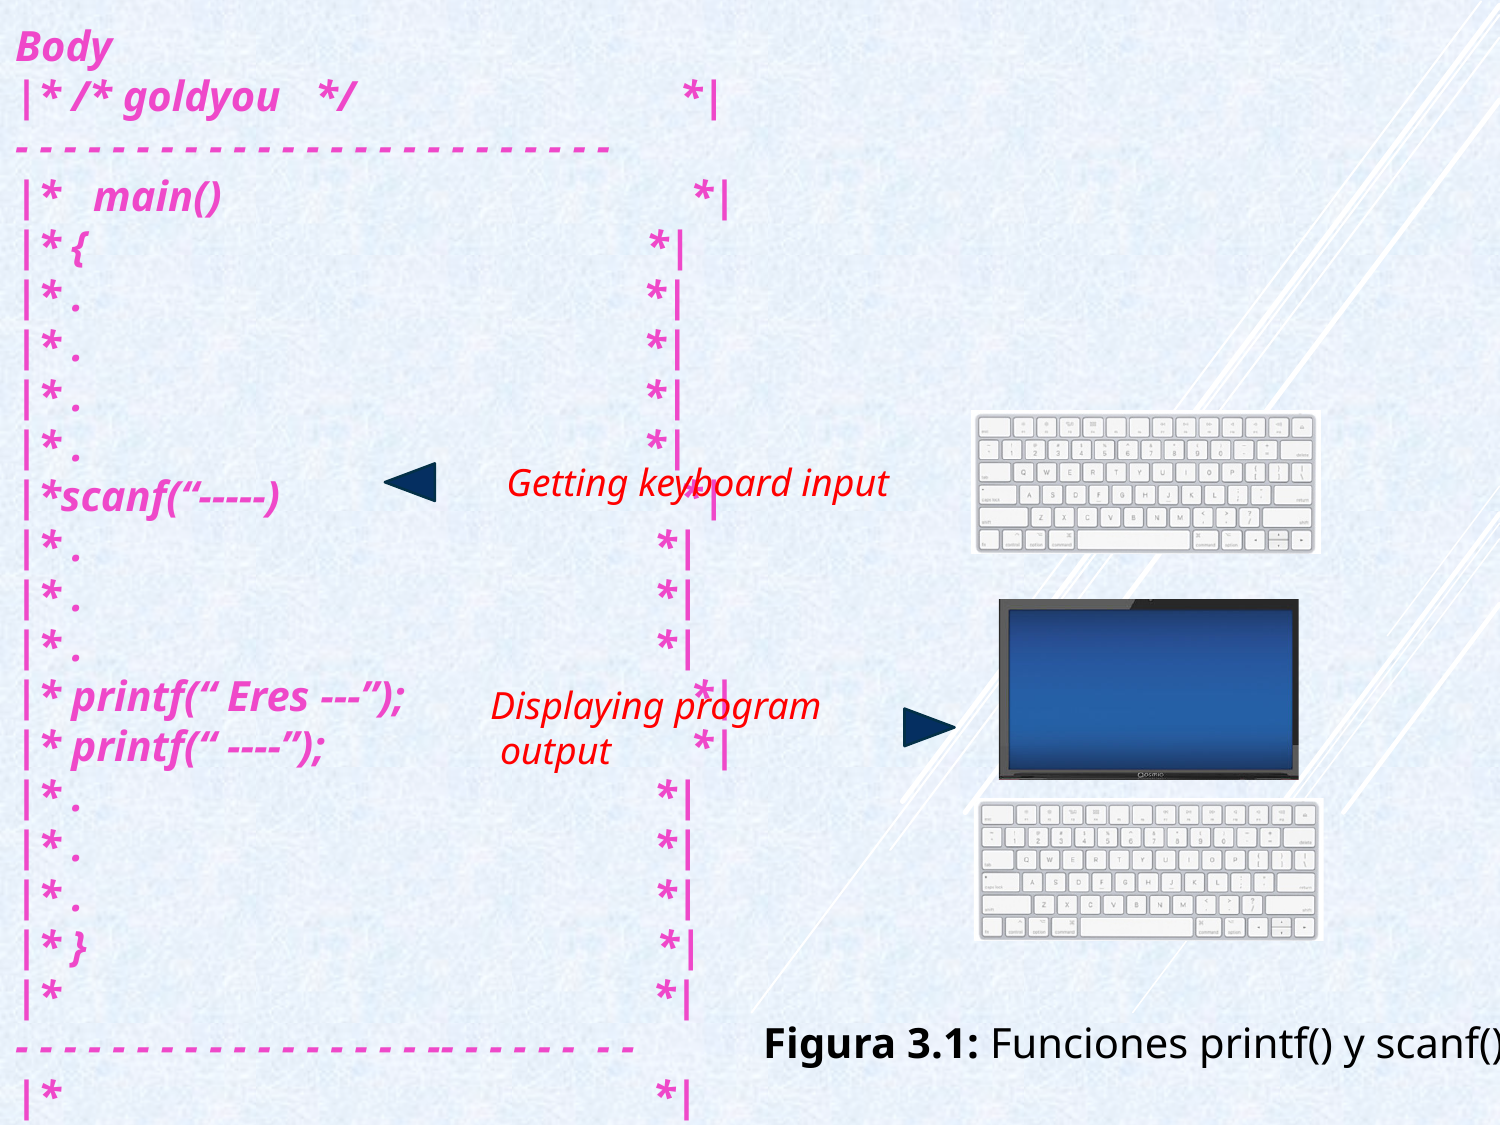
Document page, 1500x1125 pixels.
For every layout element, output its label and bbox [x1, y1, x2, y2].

text_box [0, 12, 1500, 1125]
